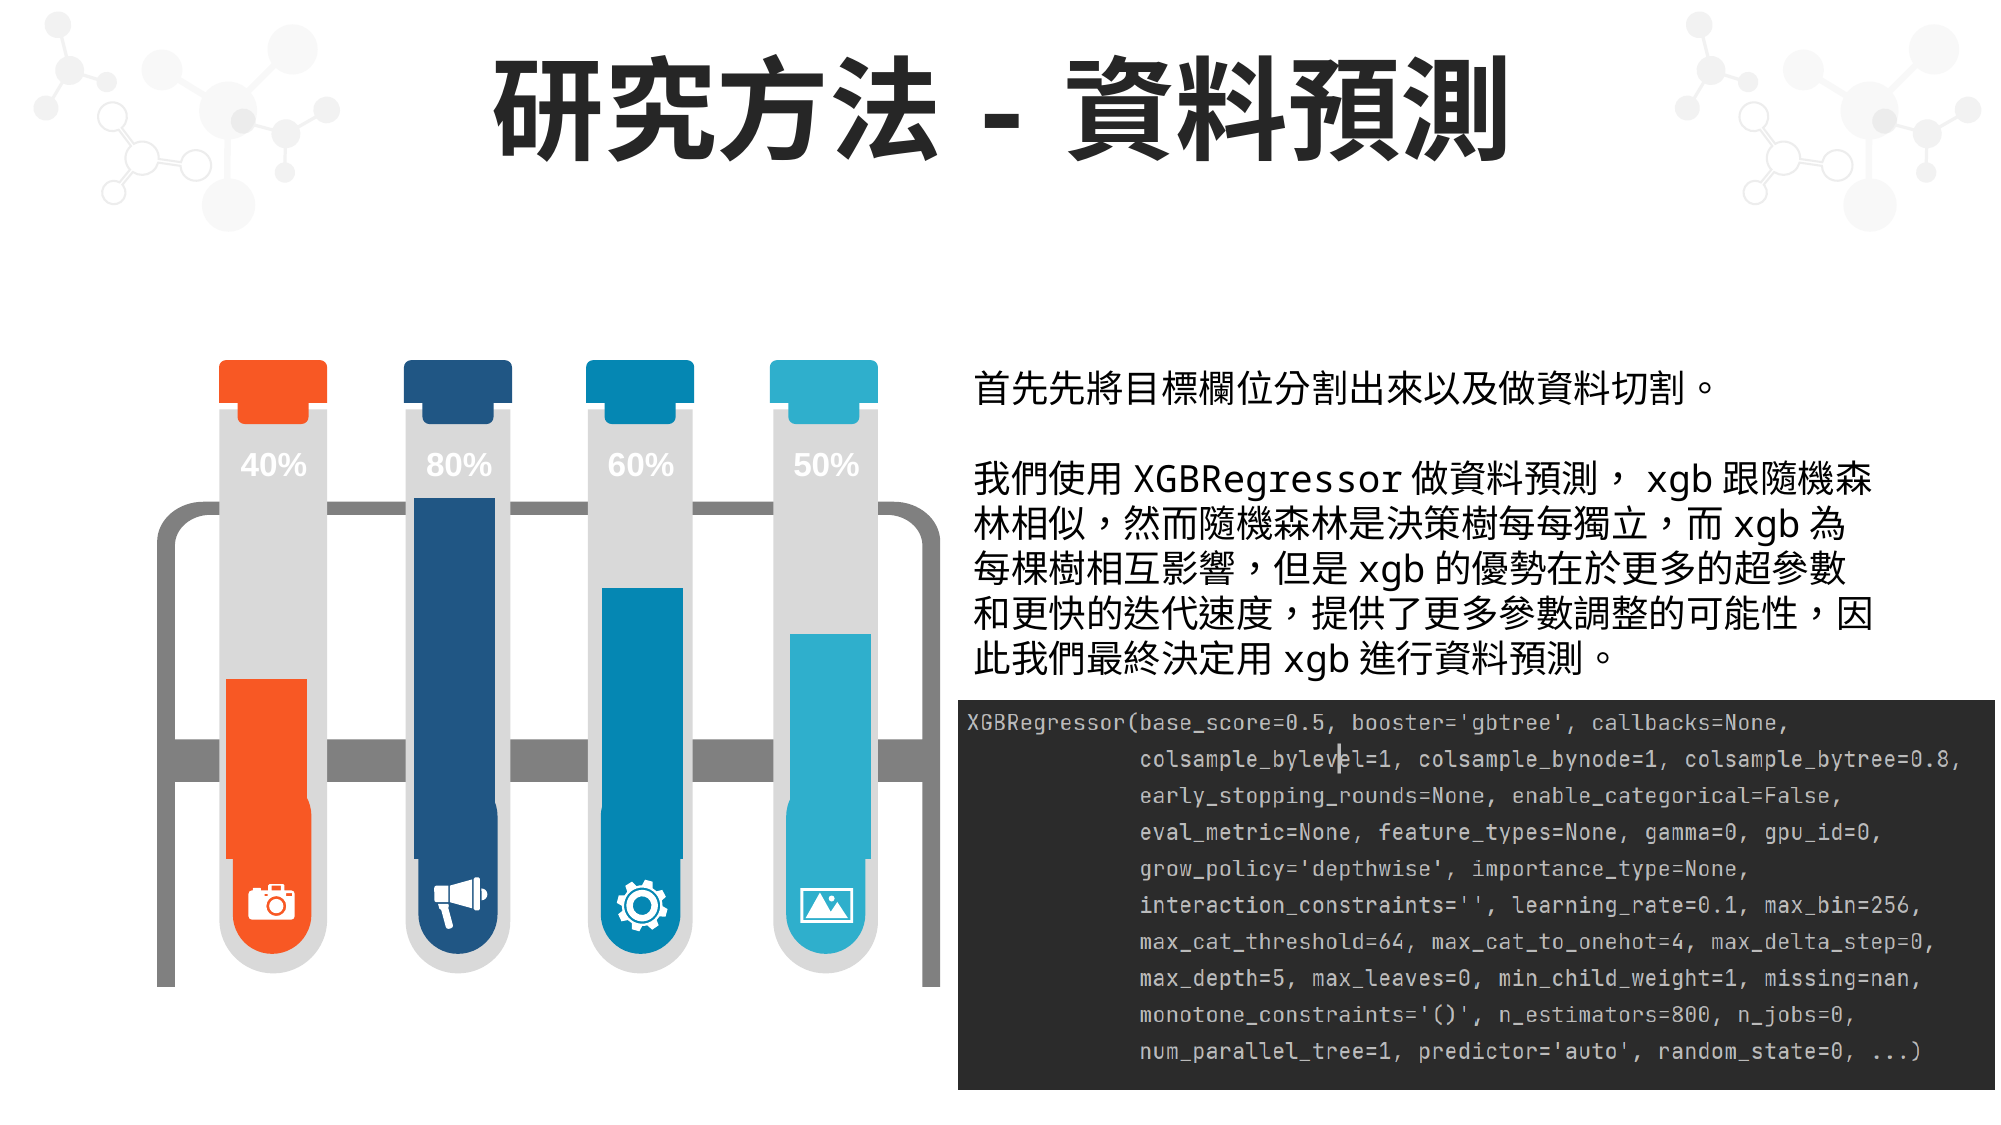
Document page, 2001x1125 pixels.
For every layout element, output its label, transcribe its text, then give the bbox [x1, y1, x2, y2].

text_box 首先先將目標欄位分割出來以及做資料切割。 我們使用XGBRegressor做資料預測，xgb跟隨機森林相似，然而隨機森林是決策樹每每獨立，而xgb為每棵樹相互影響，但是xgb的優勢在於更多的超參數和更快的迭代速度，提供了更多參數調整的可能性，因此我們最終決定用xgb進行資料預測。 [959, 357, 1895, 700]
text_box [586, 360, 695, 444]
picture [958, 700, 1995, 1090]
text_box [156, 533, 176, 988]
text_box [769, 360, 878, 444]
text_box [219, 360, 328, 444]
text_box 60% [695, 435, 704, 444]
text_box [769, 868, 878, 974]
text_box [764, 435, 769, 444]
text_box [403, 360, 512, 444]
chart [157, 444, 941, 868]
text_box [586, 868, 695, 974]
list 研究方法-資料預測 [53, 55, 1952, 175]
text_box 40% [211, 435, 219, 444]
text_box 50% [878, 435, 889, 444]
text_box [403, 868, 512, 974]
text_box 60% [578, 435, 586, 444]
text_box [921, 537, 942, 988]
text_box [219, 868, 328, 974]
text_box 40% [328, 435, 337, 444]
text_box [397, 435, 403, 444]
text_box 80% [512, 435, 522, 444]
